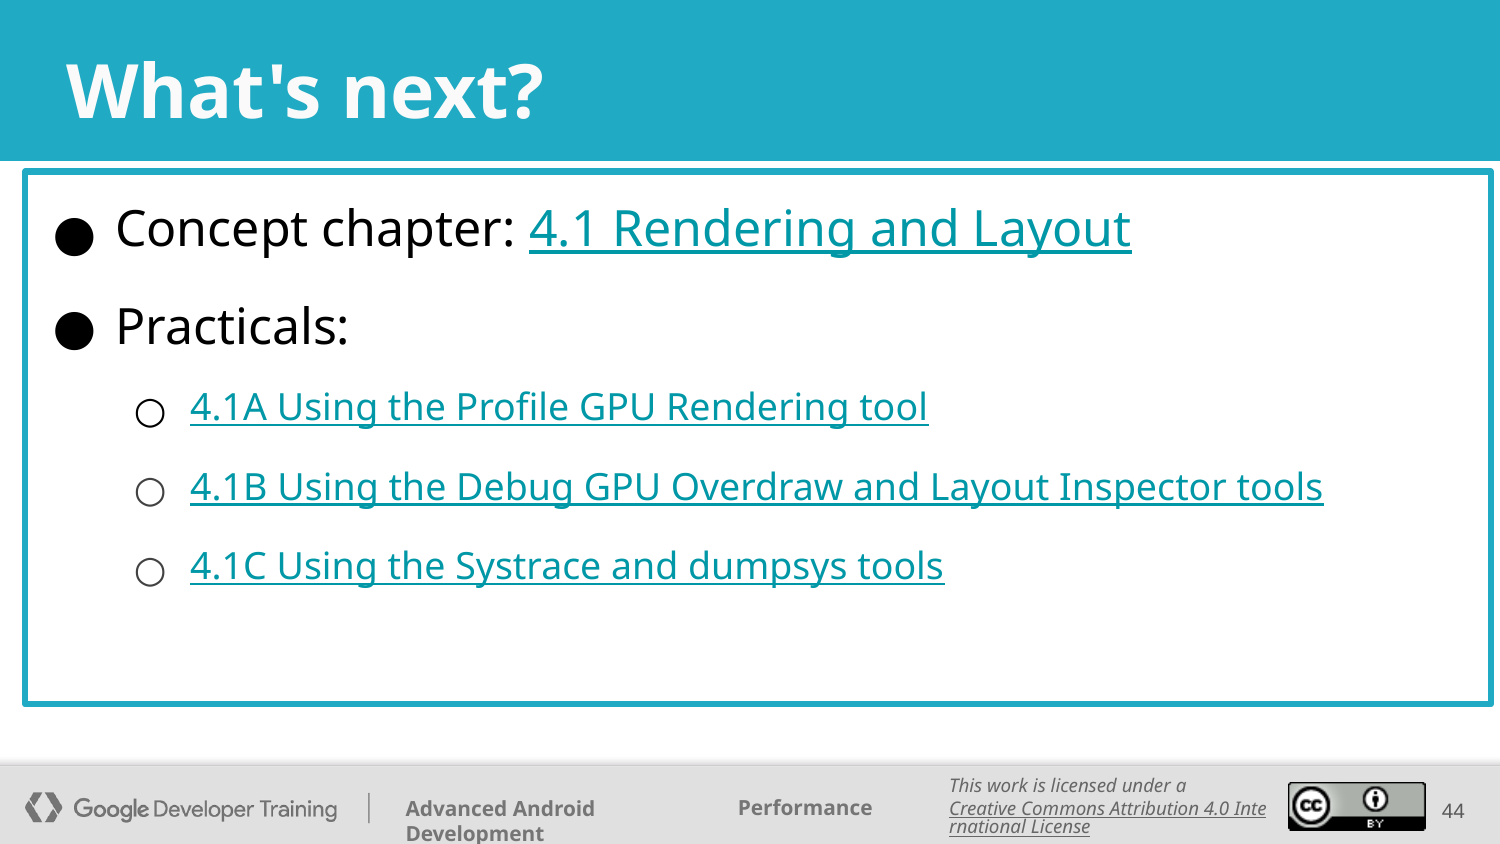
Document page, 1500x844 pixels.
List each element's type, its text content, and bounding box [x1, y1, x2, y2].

title What's next? [51, 28, 1449, 122]
slide_number ‹#› [1389, 777, 1480, 842]
picture [0, 161, 1500, 844]
text_box Concept chapter: 4.1 Rendering and Layout Practicals: 4.1A Using the Profile GPU Rendering tool 4.1B Using the Debug GPU Overdraw and Layout Inspector tools 4.1C Using the Systrace and dumpsys tools [25, 171, 1491, 705]
